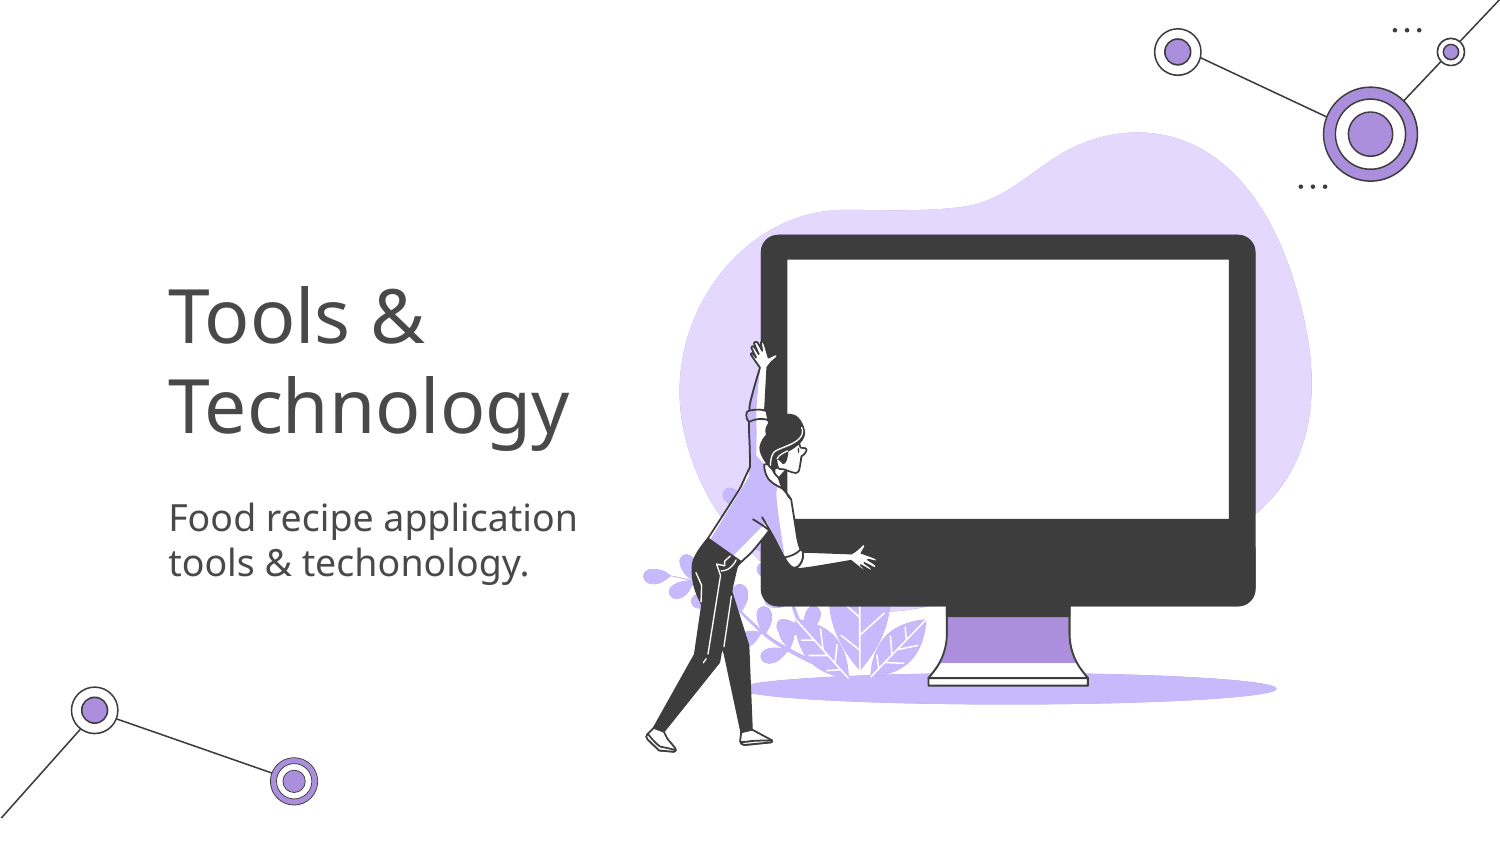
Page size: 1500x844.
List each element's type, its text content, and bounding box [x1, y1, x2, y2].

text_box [641, 132, 1315, 753]
list Food recipe application tools & techonology. [153, 482, 611, 596]
title Tools & Technology [153, 274, 636, 443]
